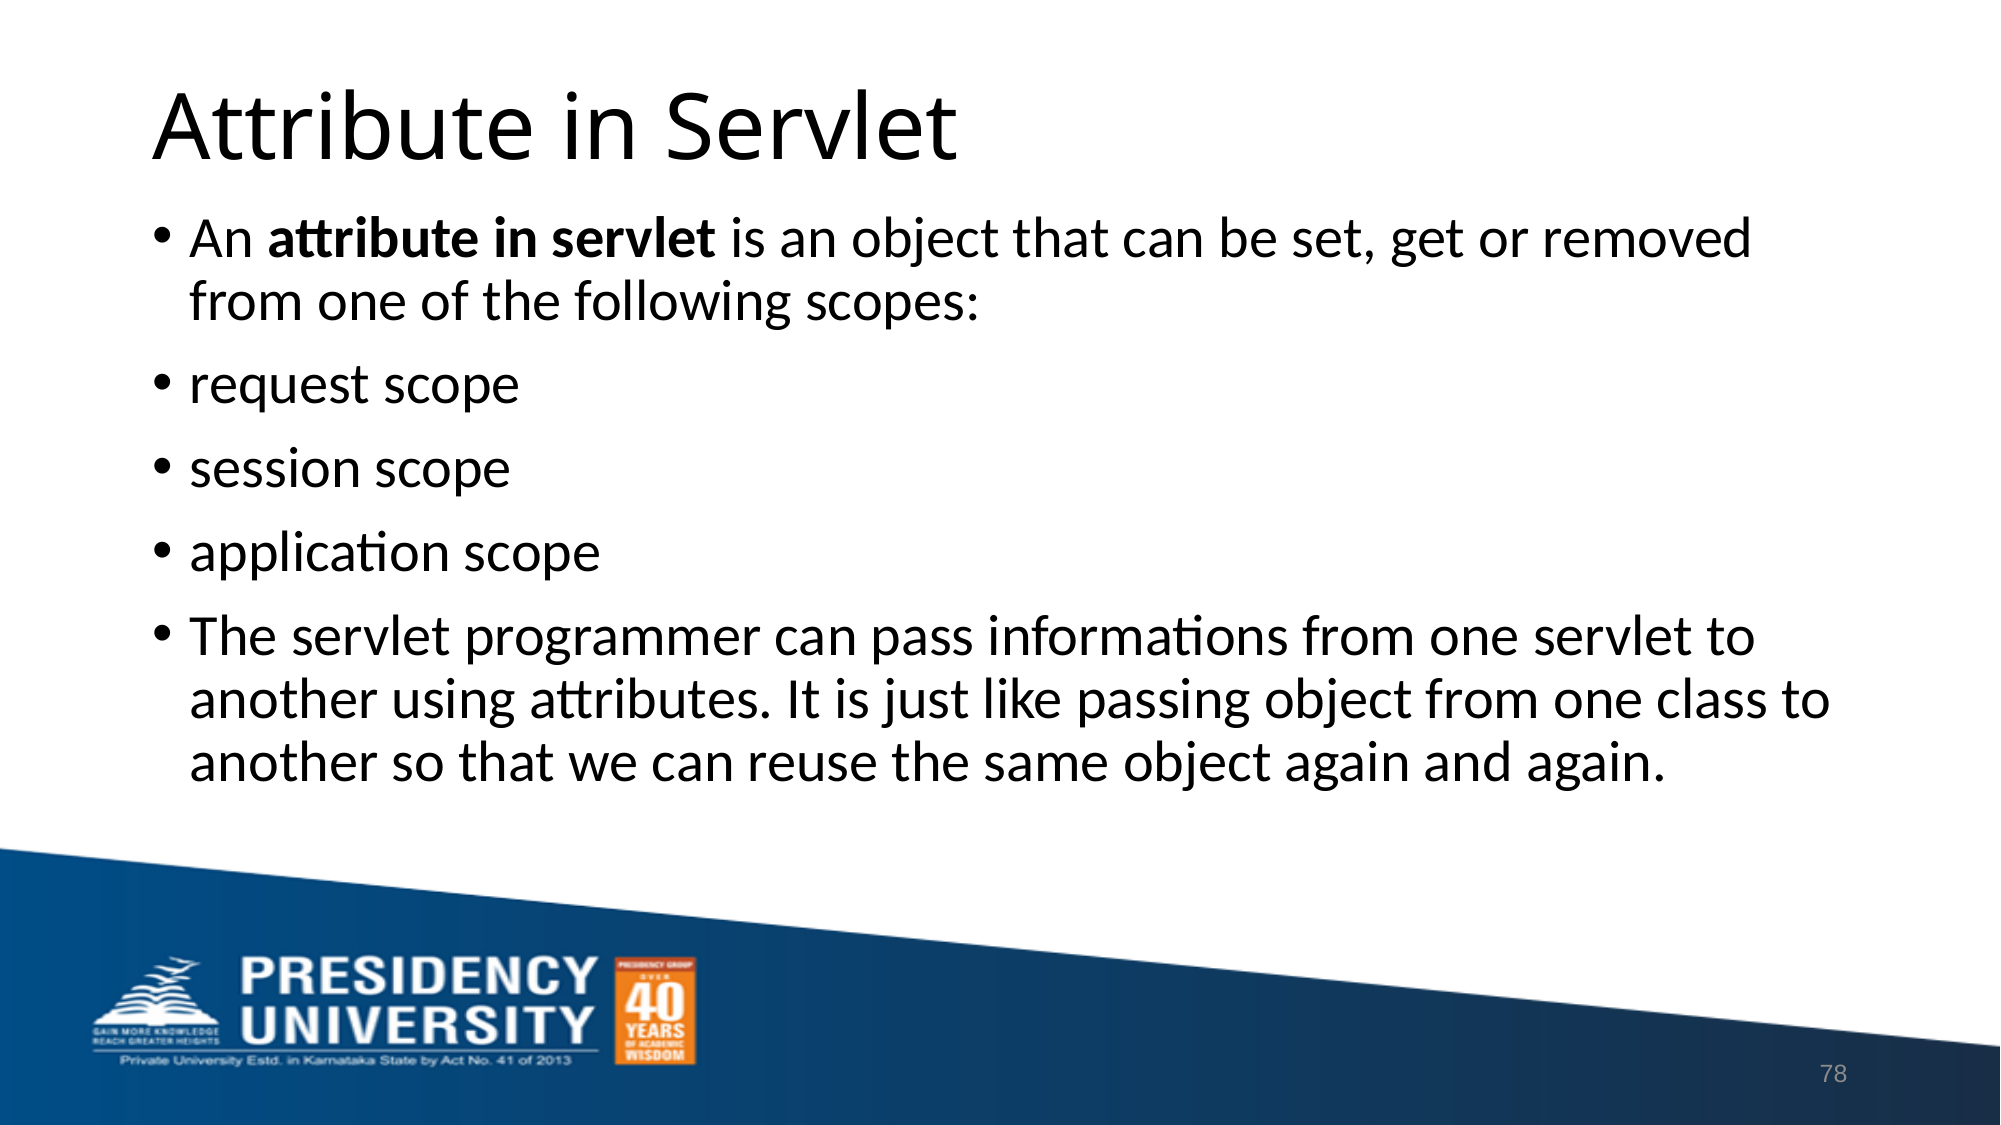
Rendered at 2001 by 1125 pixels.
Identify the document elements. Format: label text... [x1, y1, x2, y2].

slide_number 78 [1412, 1042, 1863, 1103]
list An attribute in servlet is an object that can be set, get or removed from one of the following scopes: request scope session scope application scope The servlet programmer can pass informations from one servlet to another using attributes. It is just like passing object from one class to another so that we can reuse the same object again and again. [137, 199, 1863, 1014]
picture [0, 845, 2000, 1125]
title Attribute in Servlet [137, 59, 1863, 199]
